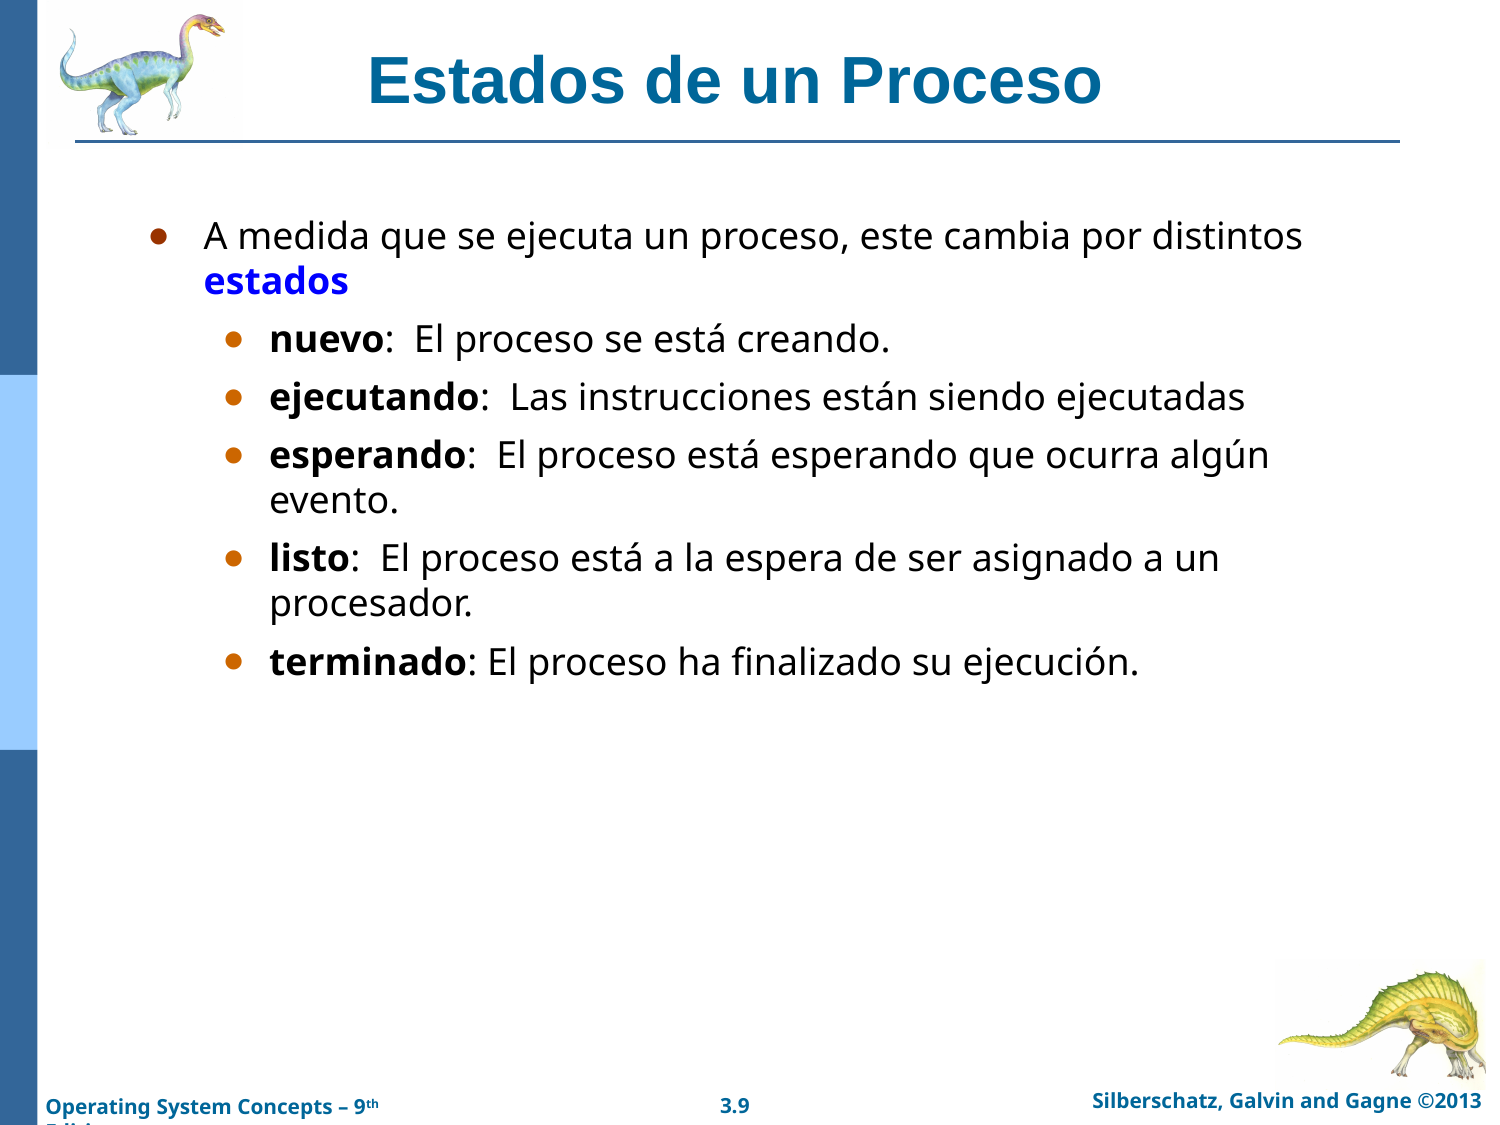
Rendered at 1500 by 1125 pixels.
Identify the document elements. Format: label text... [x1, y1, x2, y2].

picture [46, 0, 243, 149]
list A medida que se ejecuta un proceso, este cambia por distintos estados nuevo: El proceso se está creando. ejecutando: Las instrucciones están siendo ejecutadas esperando: El proceso está esperando que ocurra algún evento. listo: El proceso está a la espera de ser asignado a un procesador. terminado: El proceso ha finalizado su ejecución. [132, 204, 1342, 739]
title Estados de un Proceso [223, 29, 1249, 125]
picture [1275, 959, 1486, 1090]
